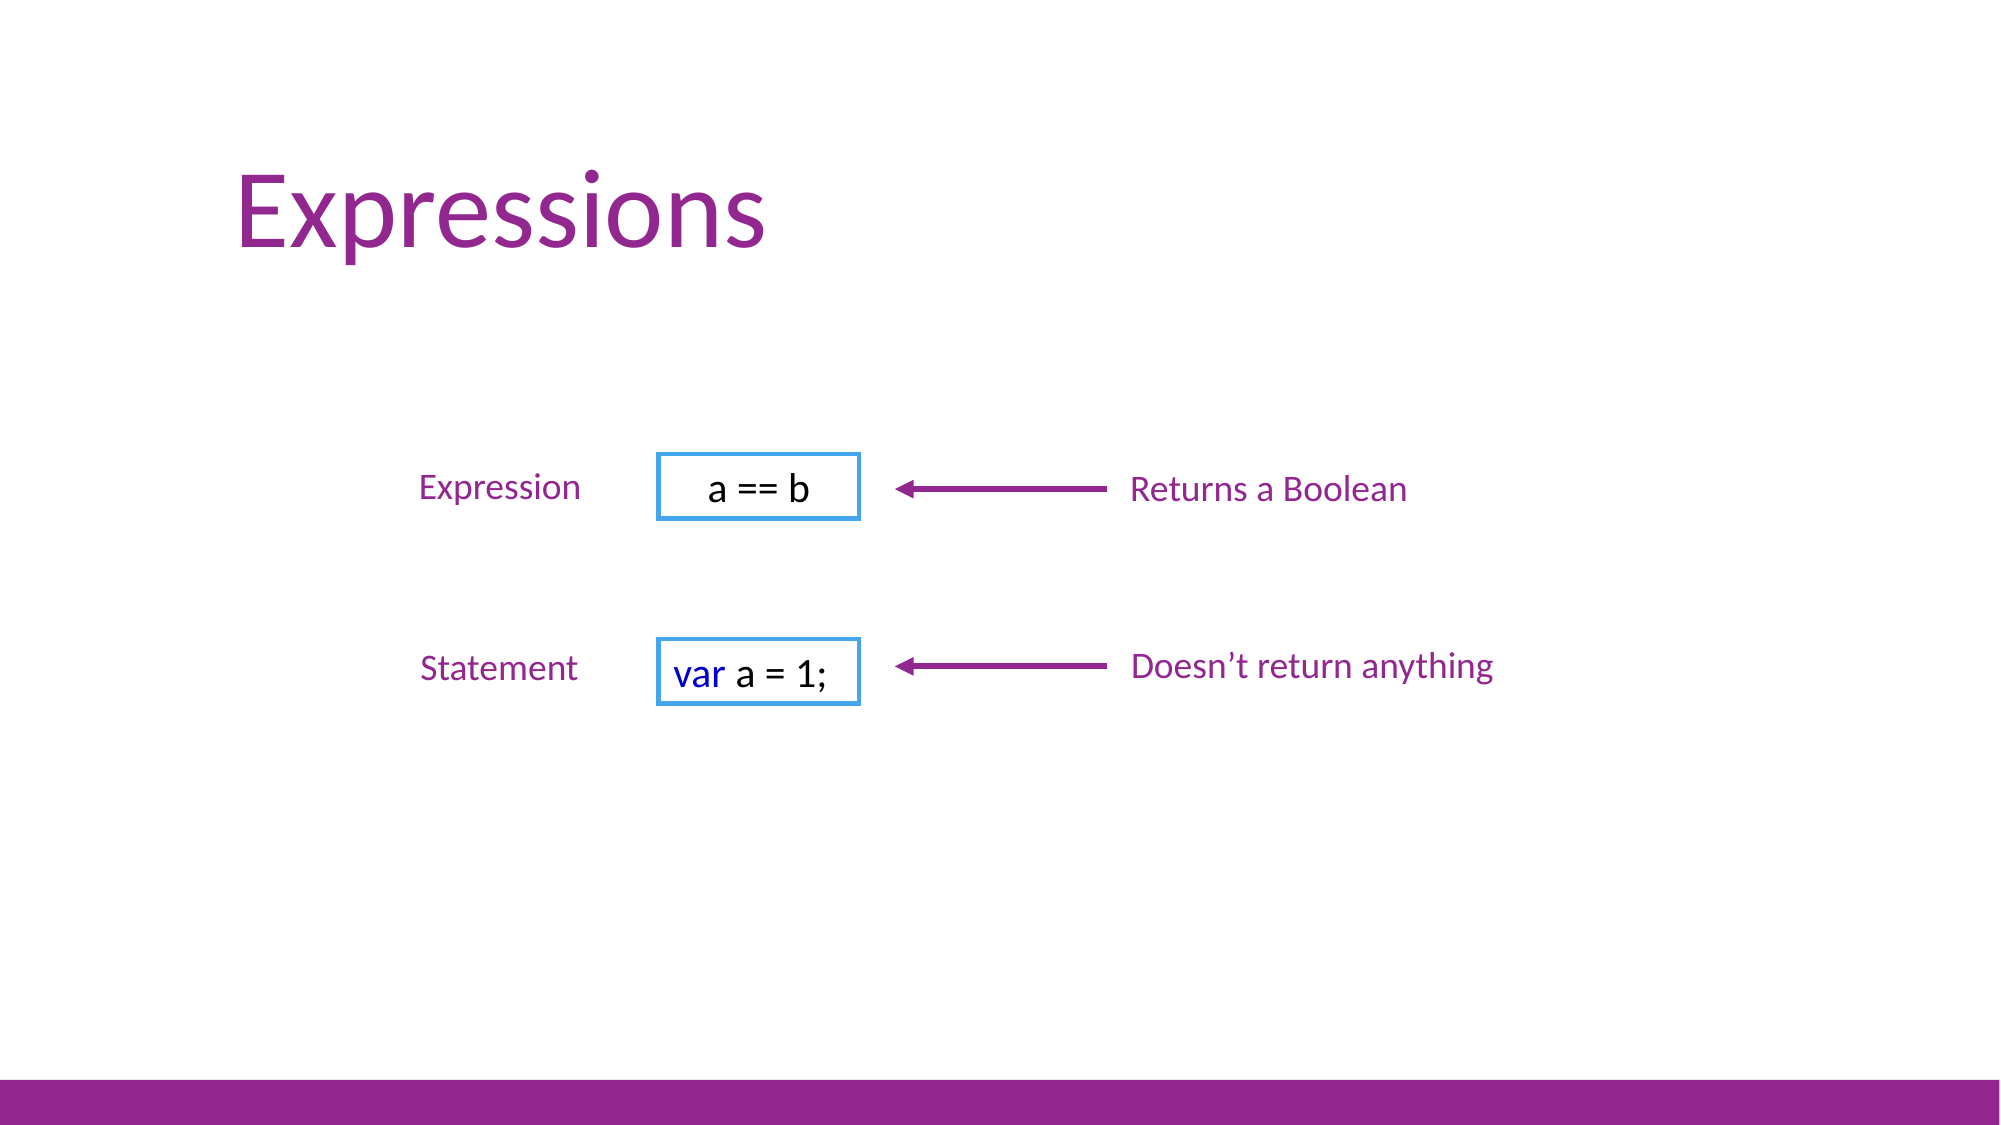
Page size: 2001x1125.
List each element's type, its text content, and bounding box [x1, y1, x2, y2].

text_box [894, 633, 1512, 695]
title Expressions [219, 76, 1780, 279]
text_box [402, 454, 598, 696]
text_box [894, 456, 1425, 517]
text_box var a = 1; [658, 638, 860, 704]
text_box a == b [658, 453, 860, 519]
